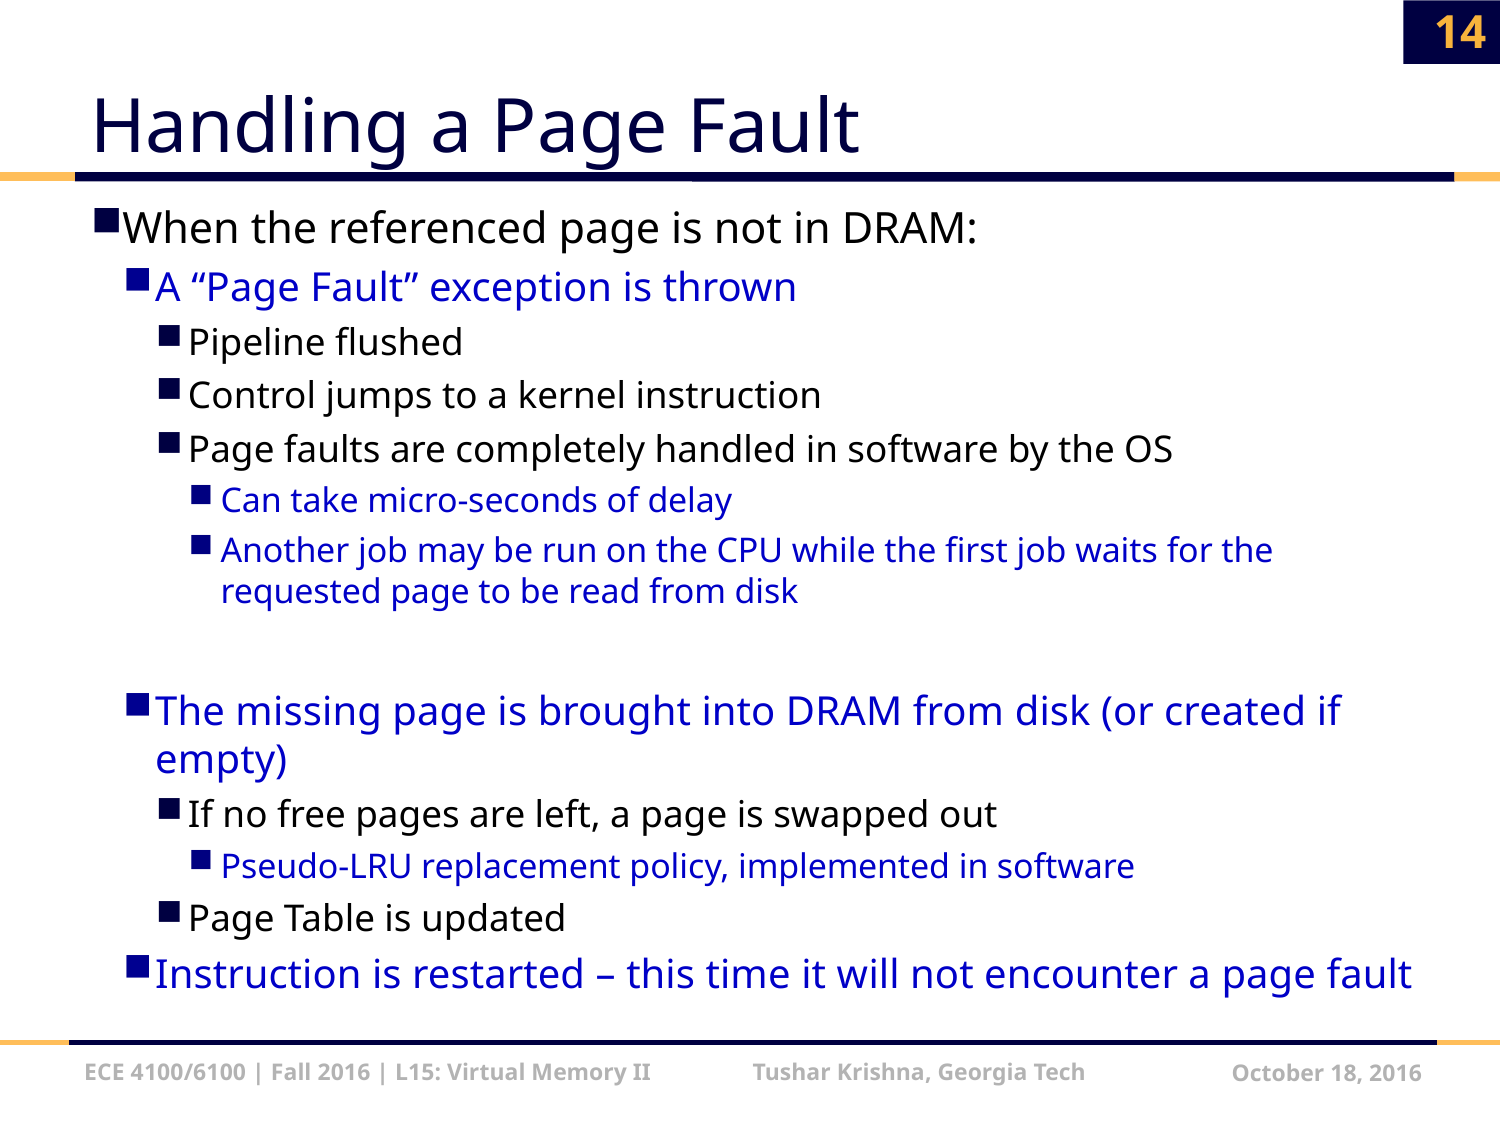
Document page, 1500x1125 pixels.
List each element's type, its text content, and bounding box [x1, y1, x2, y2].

footer ECE 4100/6100 | Fall 2016 | L15: Virtual Memory II Tushar Krishna, Georgia Tech [69, 1042, 1183, 1103]
list When the referenced page is not in DRAM: A “Page Fault” exception is thrown Pipeline flushed Control jumps to a kernel instruction Page faults are completely handled in software by the OS Can take micro-seconds of delay Another job may be run on the CPU while the first job waits for the requested page to be read from disk The missing page is brought into DRAM from disk (or created if empty) If no free pages are left, a page is swapped out Pseudo-LRU replacement policy, implemented in software Page Table is updated Instruction is restarted – this time it will not encounter a page fault [75, 192, 1438, 1030]
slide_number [1183, 1042, 1438, 1103]
slide_number 14 [1401, 4, 1500, 64]
title Handling a Page Fault [75, 24, 1302, 175]
